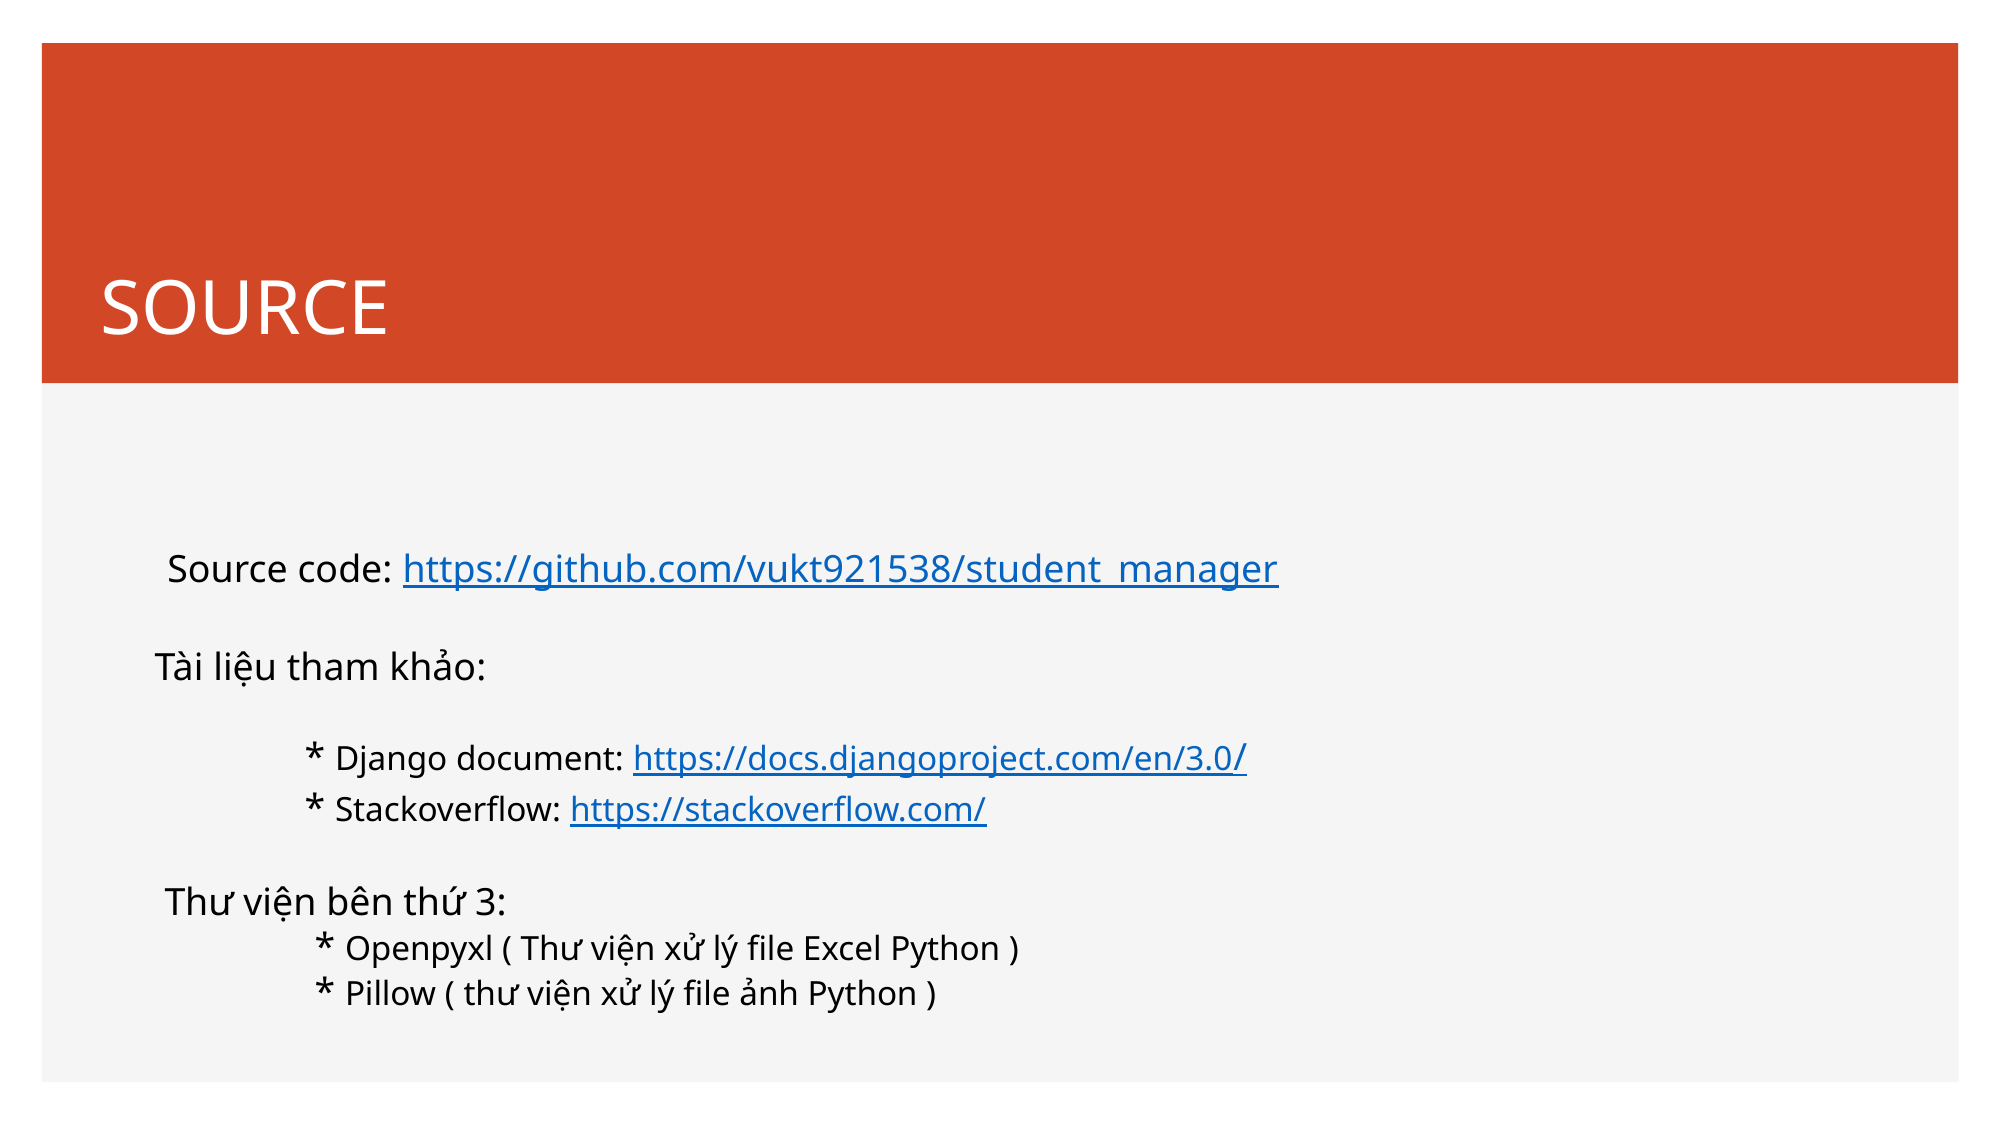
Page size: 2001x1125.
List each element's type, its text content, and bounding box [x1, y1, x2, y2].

text_box Thư viện bên thứ 3: * Openpyxl ( Thư viện xử lý file Excel Python ) * Pillow ( thư viện xử lý file ảnh Python ) [149, 870, 1035, 1021]
title SOURCE [85, 251, 1214, 357]
text_box Source code: https://github.com/vukt921538/student_manager [152, 537, 1294, 603]
text_box Tài liệu tham khảo: * Django document: https://docs.djangoproject.com/en/3.0/ * Stackoverflow: https://stackoverflow.com/ [139, 635, 1263, 837]
